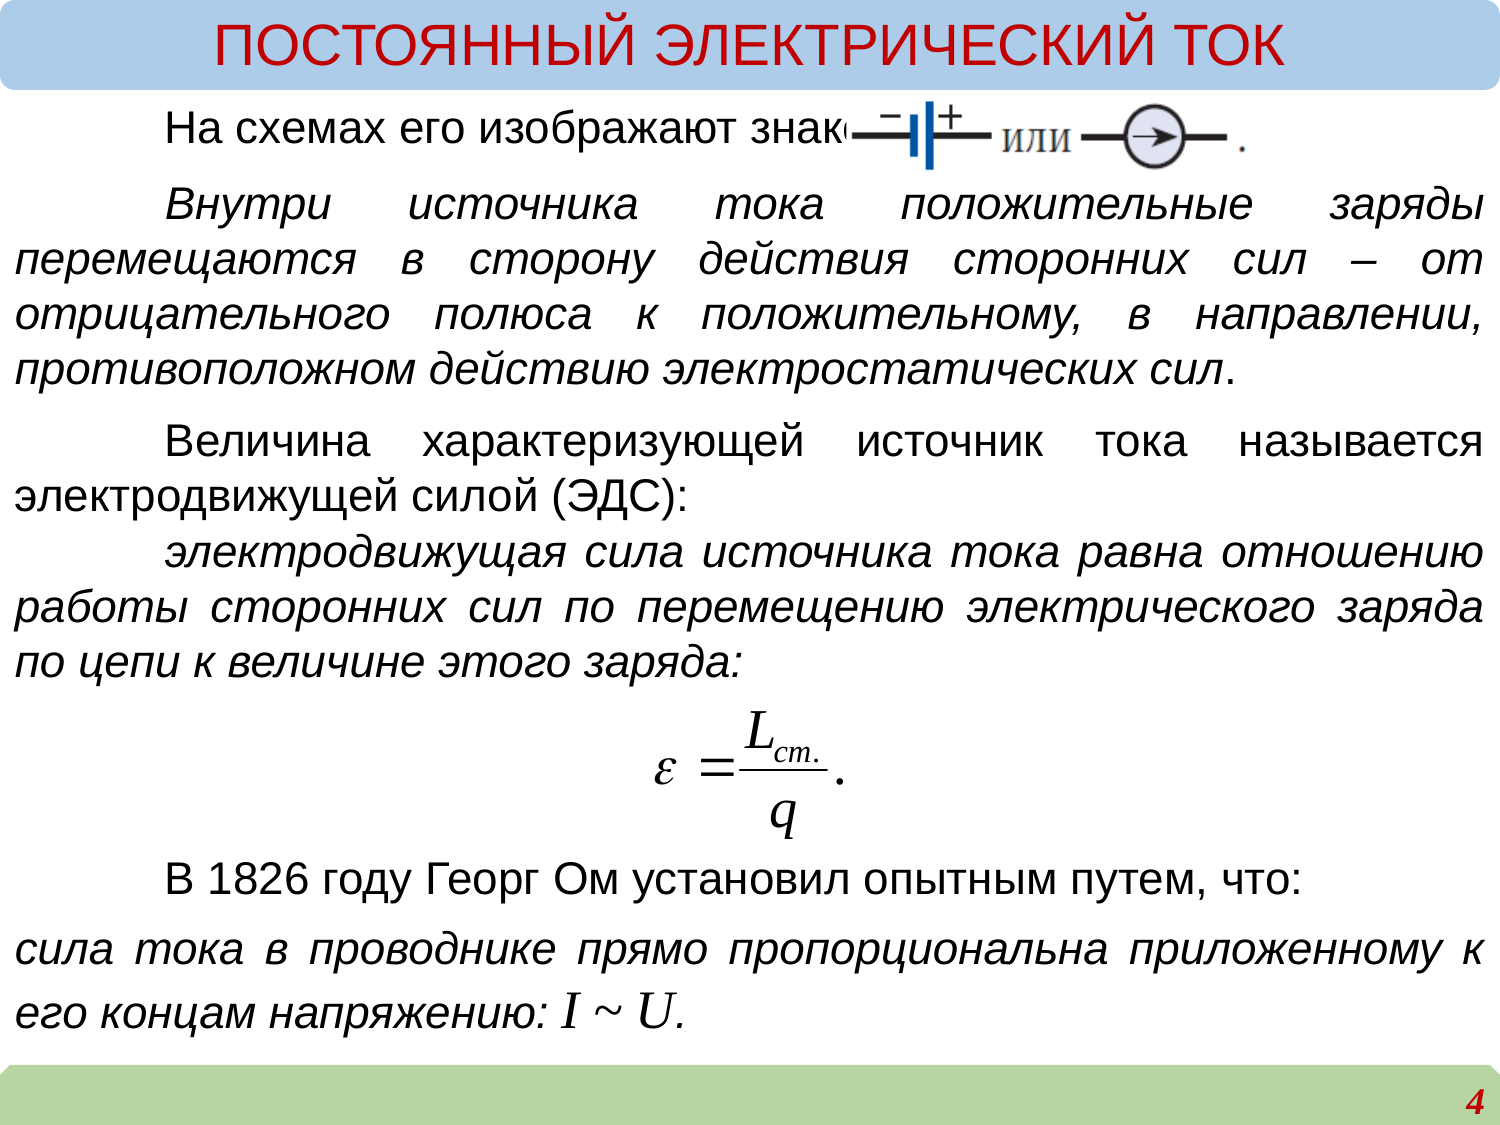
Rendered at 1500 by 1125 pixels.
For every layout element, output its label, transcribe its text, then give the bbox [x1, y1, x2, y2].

text_box [3, 85, 1496, 90]
text_box Внутри источника тока положительные заряды перемещаются в сторону действия сторонних сил – от отрицательного полюса к положительному, в направлении, противоположном действию электростатических сил. [0, 174, 1500, 401]
text_box ПОСТОЯННЫЙ ЭЛЕКТРИЧЕСКИЙ ТОК [0, 0, 1500, 85]
slide_number 4 [1162, 1069, 1500, 1125]
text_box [644, 695, 856, 850]
text_box В 1826 году Георг Ом установил опытным путем, что: [0, 841, 1500, 911]
text_box [0, 1064, 1494, 1125]
text_box электродвижущая сила источника тока равна отношению работы сторонних сил по перемещению электрического заряда по цепи к величине этого заряда: [0, 514, 1500, 695]
text_box сила тока в проводнике прямо пропорциональна приложенному к его концам напряжению: I ~ U. [0, 911, 1500, 1047]
text_box Величина характеризующей источник тока называется электродвижущей силой (ЭДС): [0, 403, 1500, 514]
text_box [0, 90, 1500, 174]
